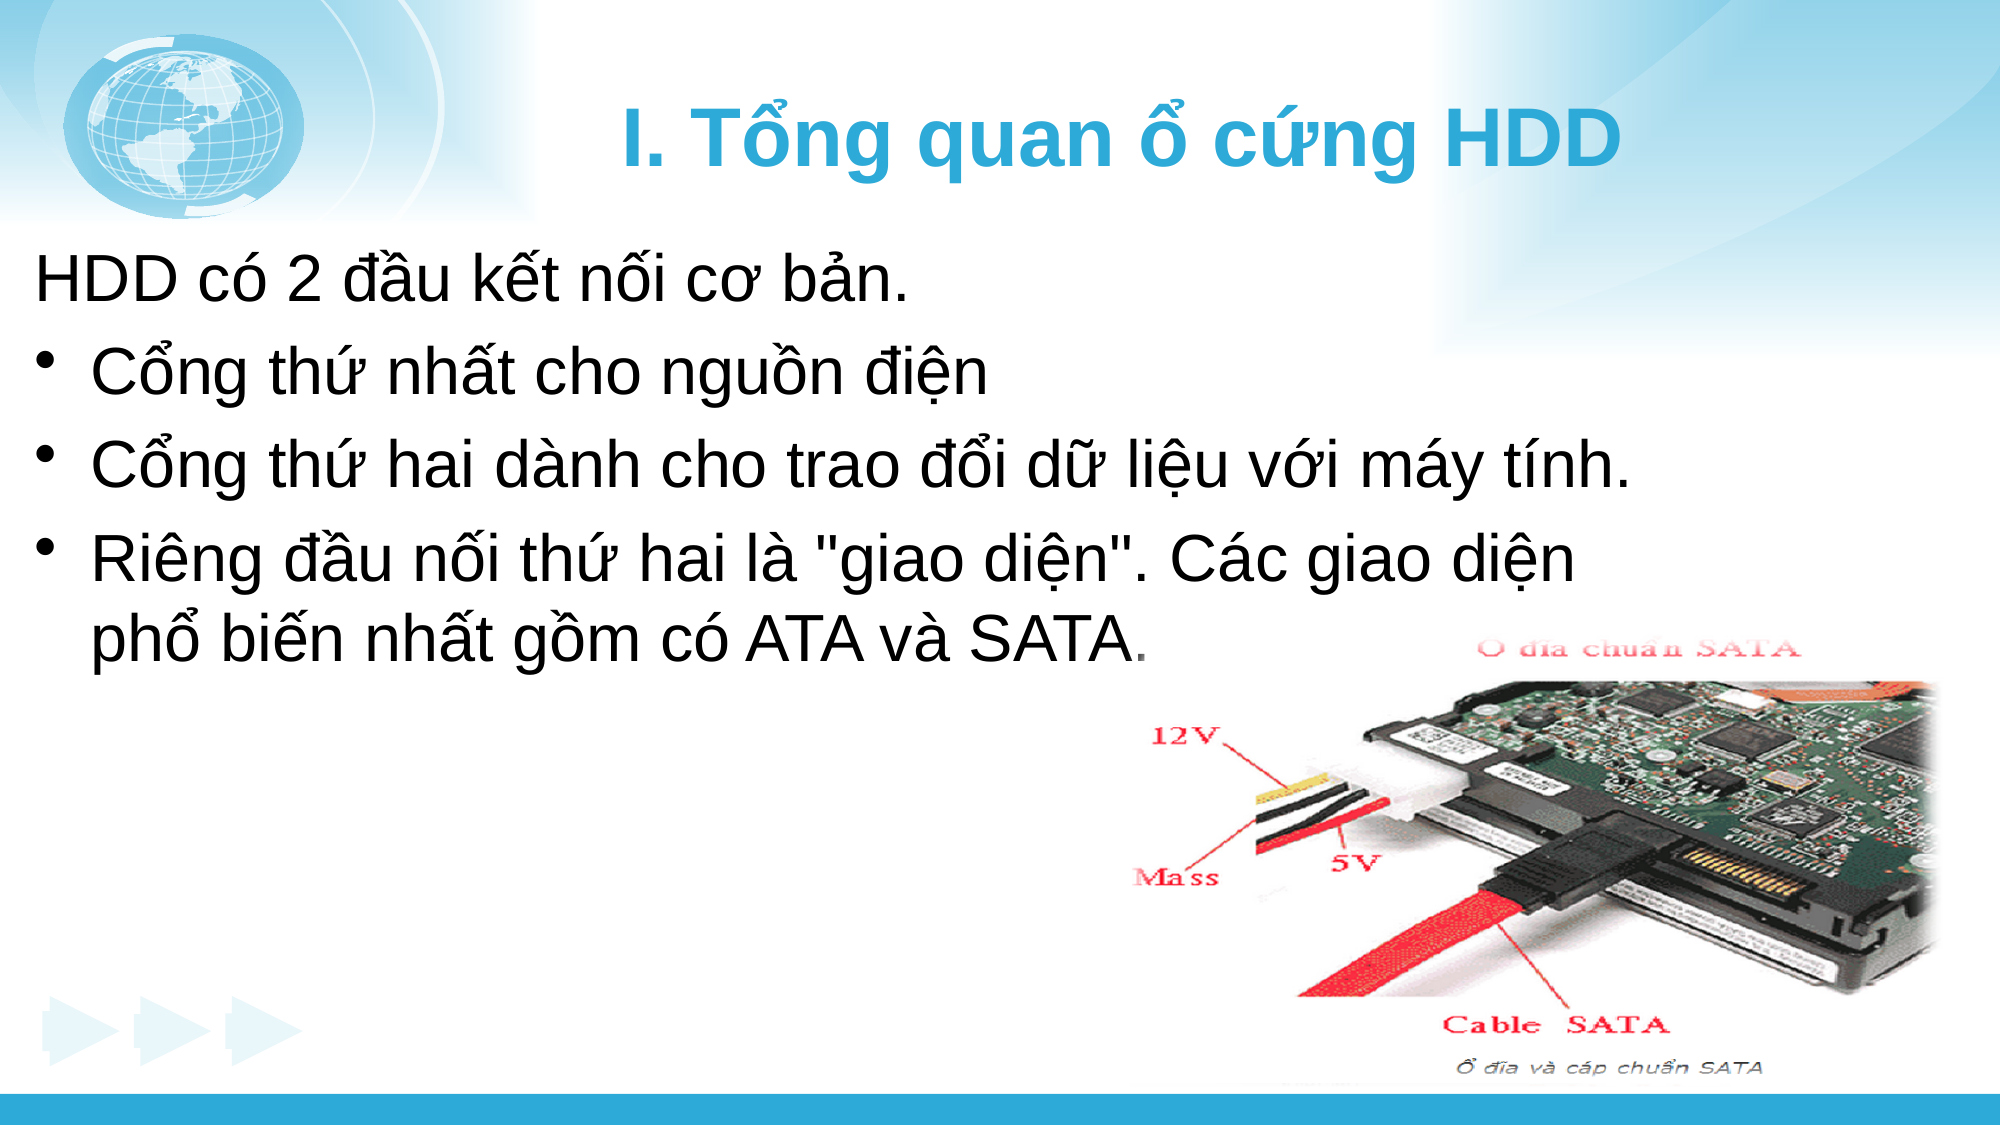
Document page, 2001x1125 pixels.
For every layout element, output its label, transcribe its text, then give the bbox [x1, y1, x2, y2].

picture [1122, 633, 1943, 1087]
title I. Tổng quan ổ cứng HDD [353, 39, 1893, 228]
list HDD có 2 đầu kết nối cơ bản. Cổng thứ nhất cho nguồn điện Cổng thứ hai dành cho trao đổi dữ liệu với máy tính. Riêng đầu nối thứ hai là "giao diện". Các giao diện phổ biến nhất gồm có ATA và SATA. [19, 227, 1675, 1008]
